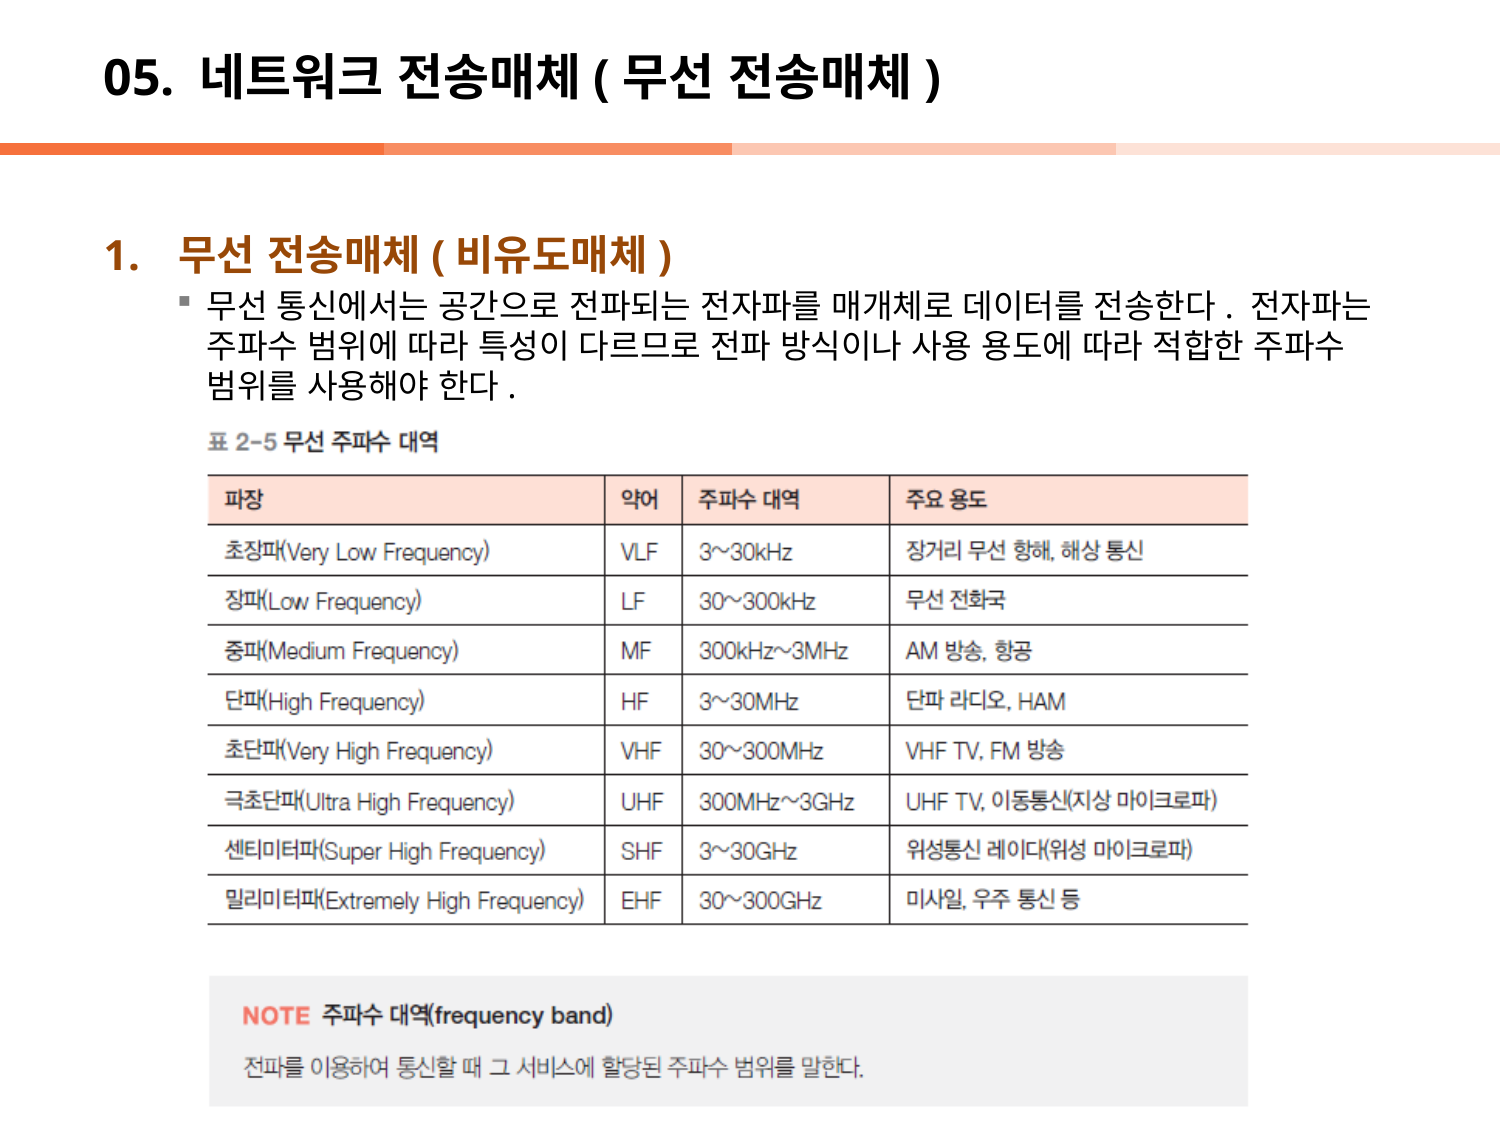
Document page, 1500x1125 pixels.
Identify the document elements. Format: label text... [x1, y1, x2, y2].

title 05. 네트워크 전송매체(무선 전송매체) [88, 30, 1330, 121]
picture [194, 427, 1270, 1125]
list 무선 전송매체(비유도매체) 무선 통신에서는 공간으로 전파되는 전자파를 매개체로 데이터를 전송한다. 전자파는 주파수 범위에 따라 특성이 다르므로 전파 방식이나 사용 용도에 따라 적합한 주파수 범위를 사용해야 한다. [88, 196, 1436, 1083]
